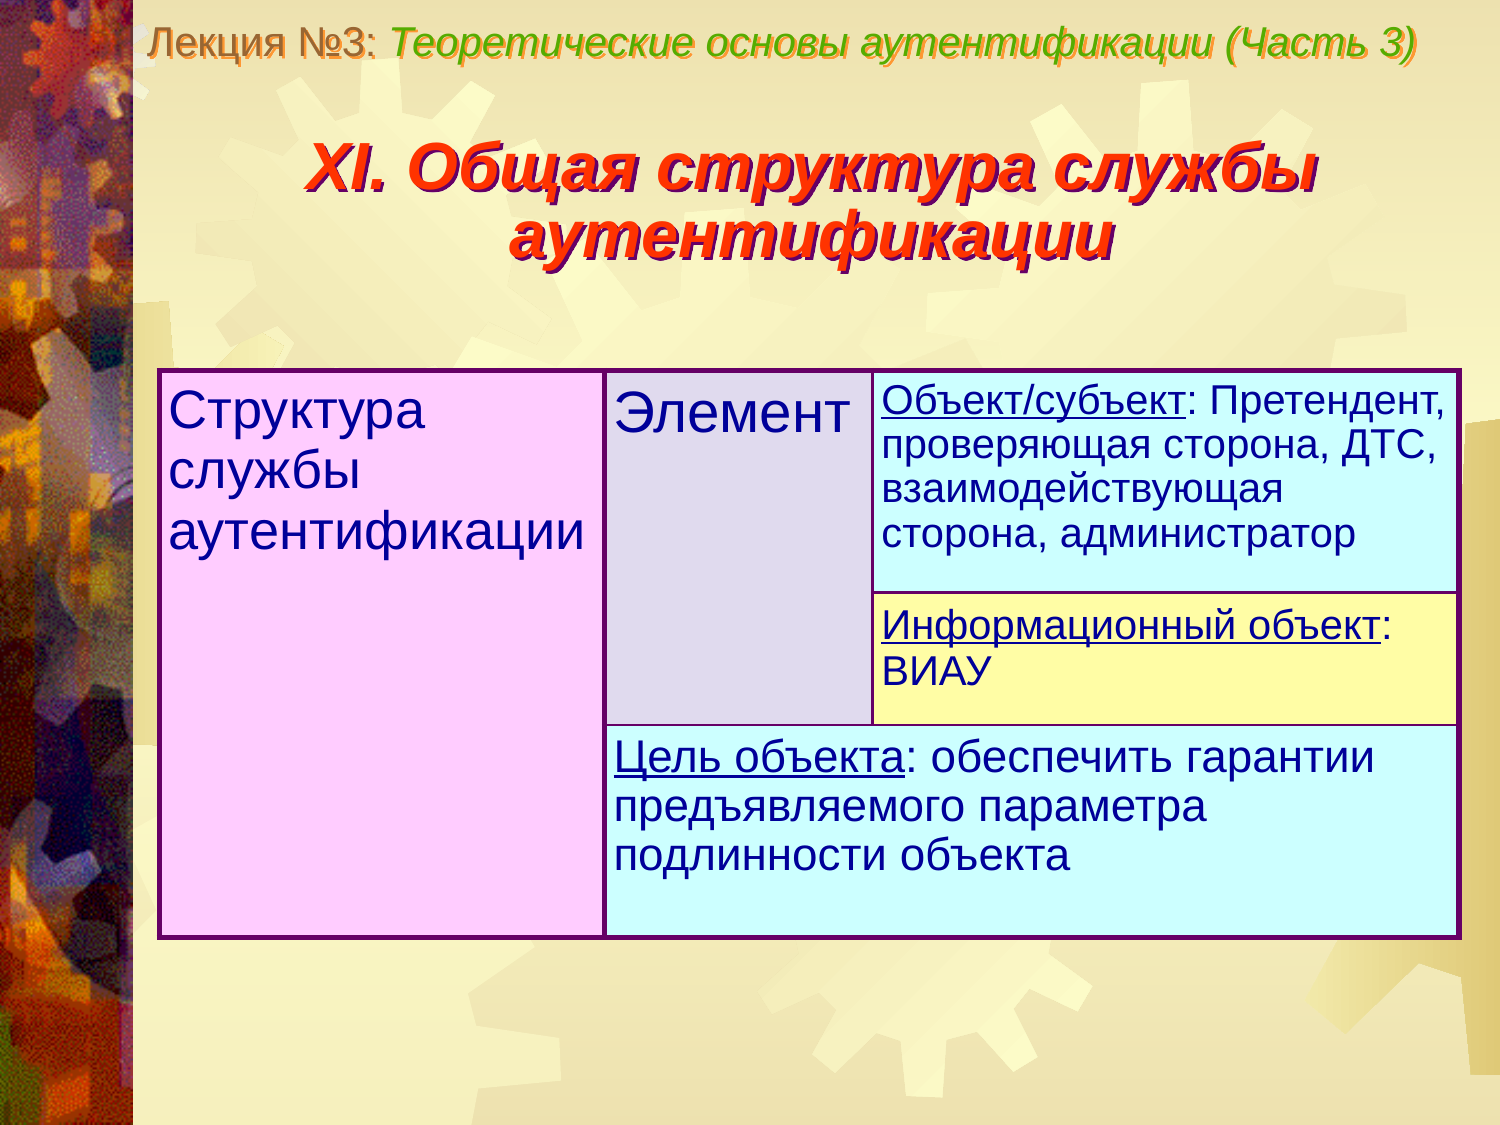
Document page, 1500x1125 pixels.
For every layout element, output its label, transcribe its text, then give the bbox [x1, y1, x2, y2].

table_header Элемент [607, 373, 871, 724]
text_box Лекция №3: Теоретические основы аутентификации (Часть 3) [123, 20, 1500, 66]
table_cell Информационный объект: ВИАУ [874, 594, 1456, 724]
table_header Структура службы аутентификации [162, 373, 602, 935]
table_cell Цель объекта: обеспечить гарантии предъявляемого параметра подлинности объекта [607, 726, 1456, 935]
table_header Объект/субъект: Претендент, проверяющая сторона, ДТС, взаимодействующая сторона, администратор [874, 373, 1456, 591]
picture [0, 0, 133, 1125]
text_box XI. Общая структура службы аутентификации [123, 135, 1500, 272]
